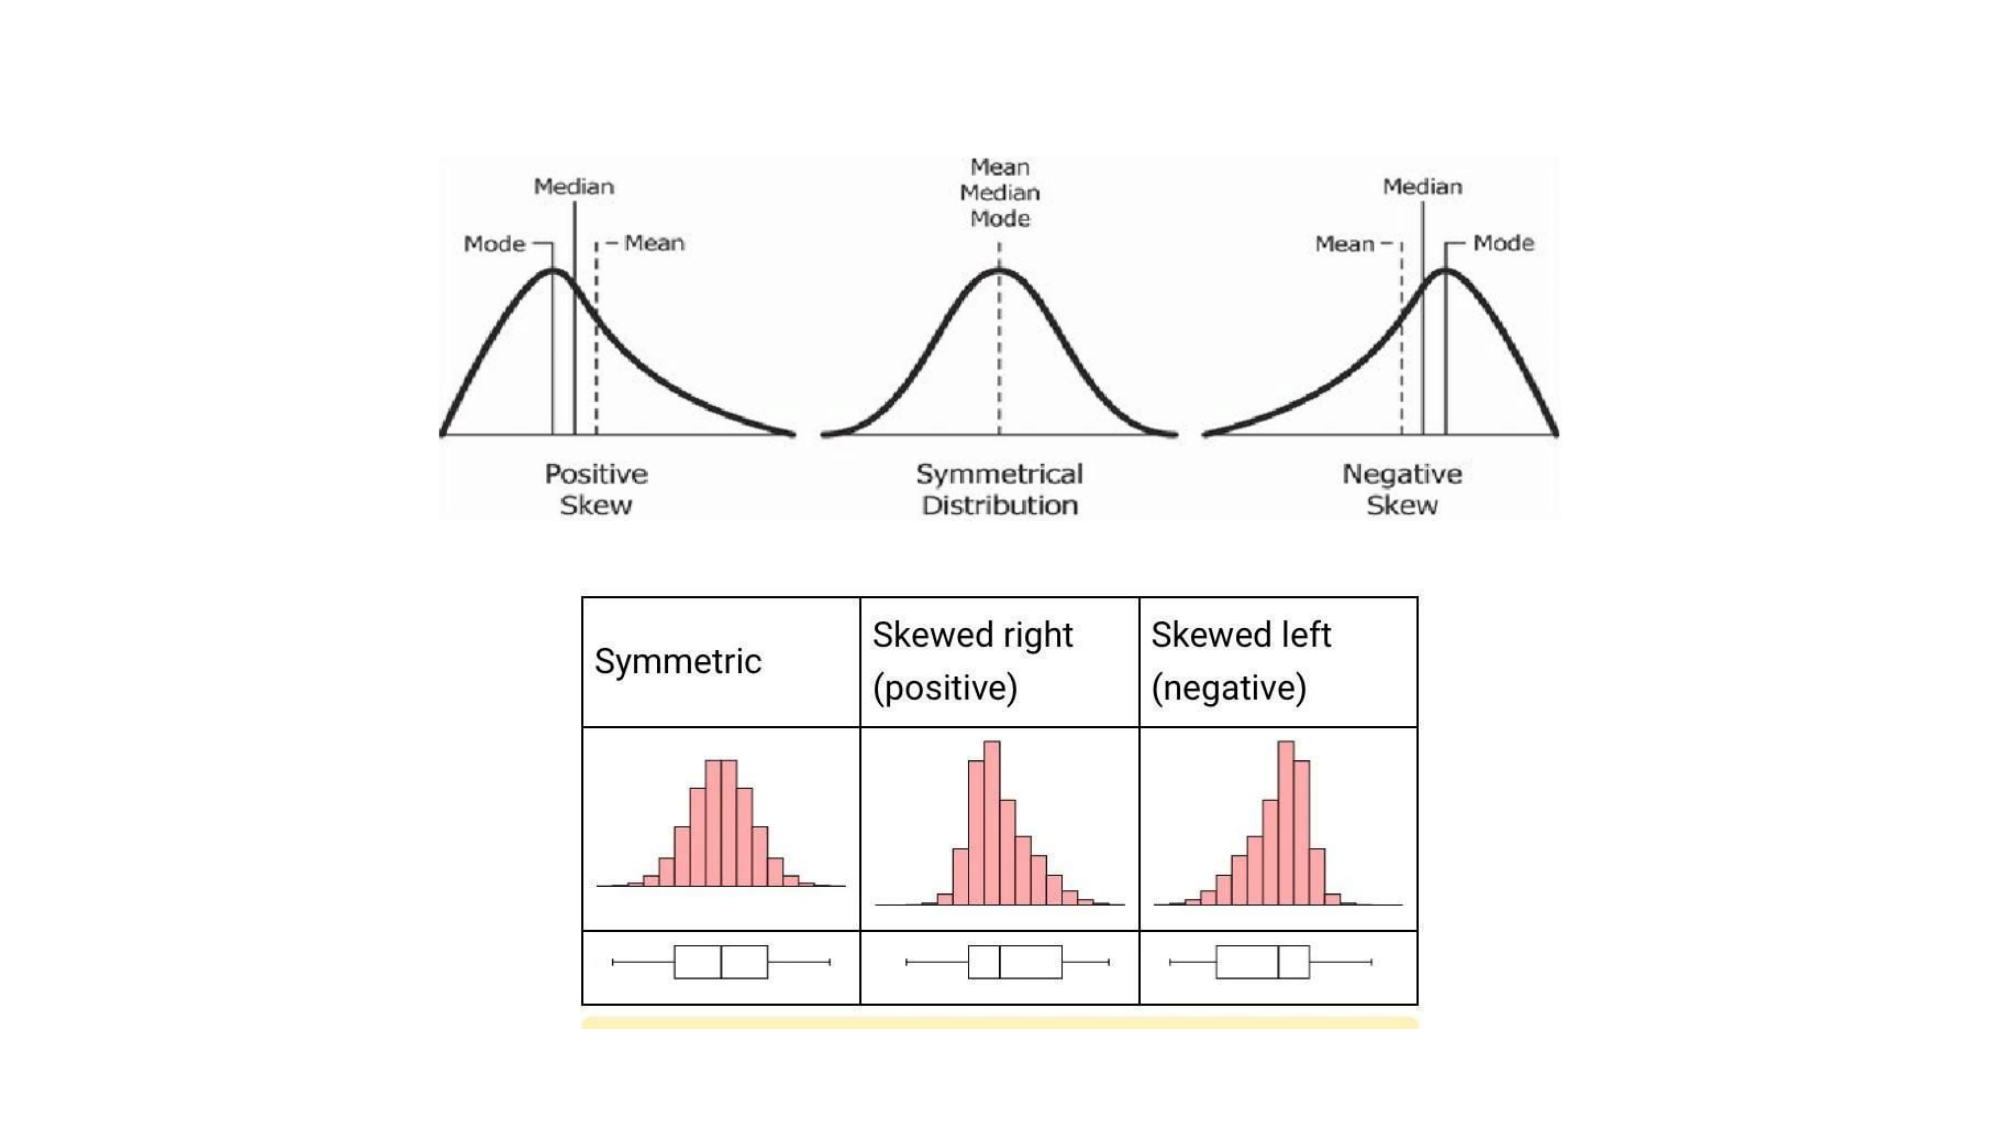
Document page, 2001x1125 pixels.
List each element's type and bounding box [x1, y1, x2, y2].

picture [438, 156, 1562, 521]
picture [545, 562, 1455, 1029]
